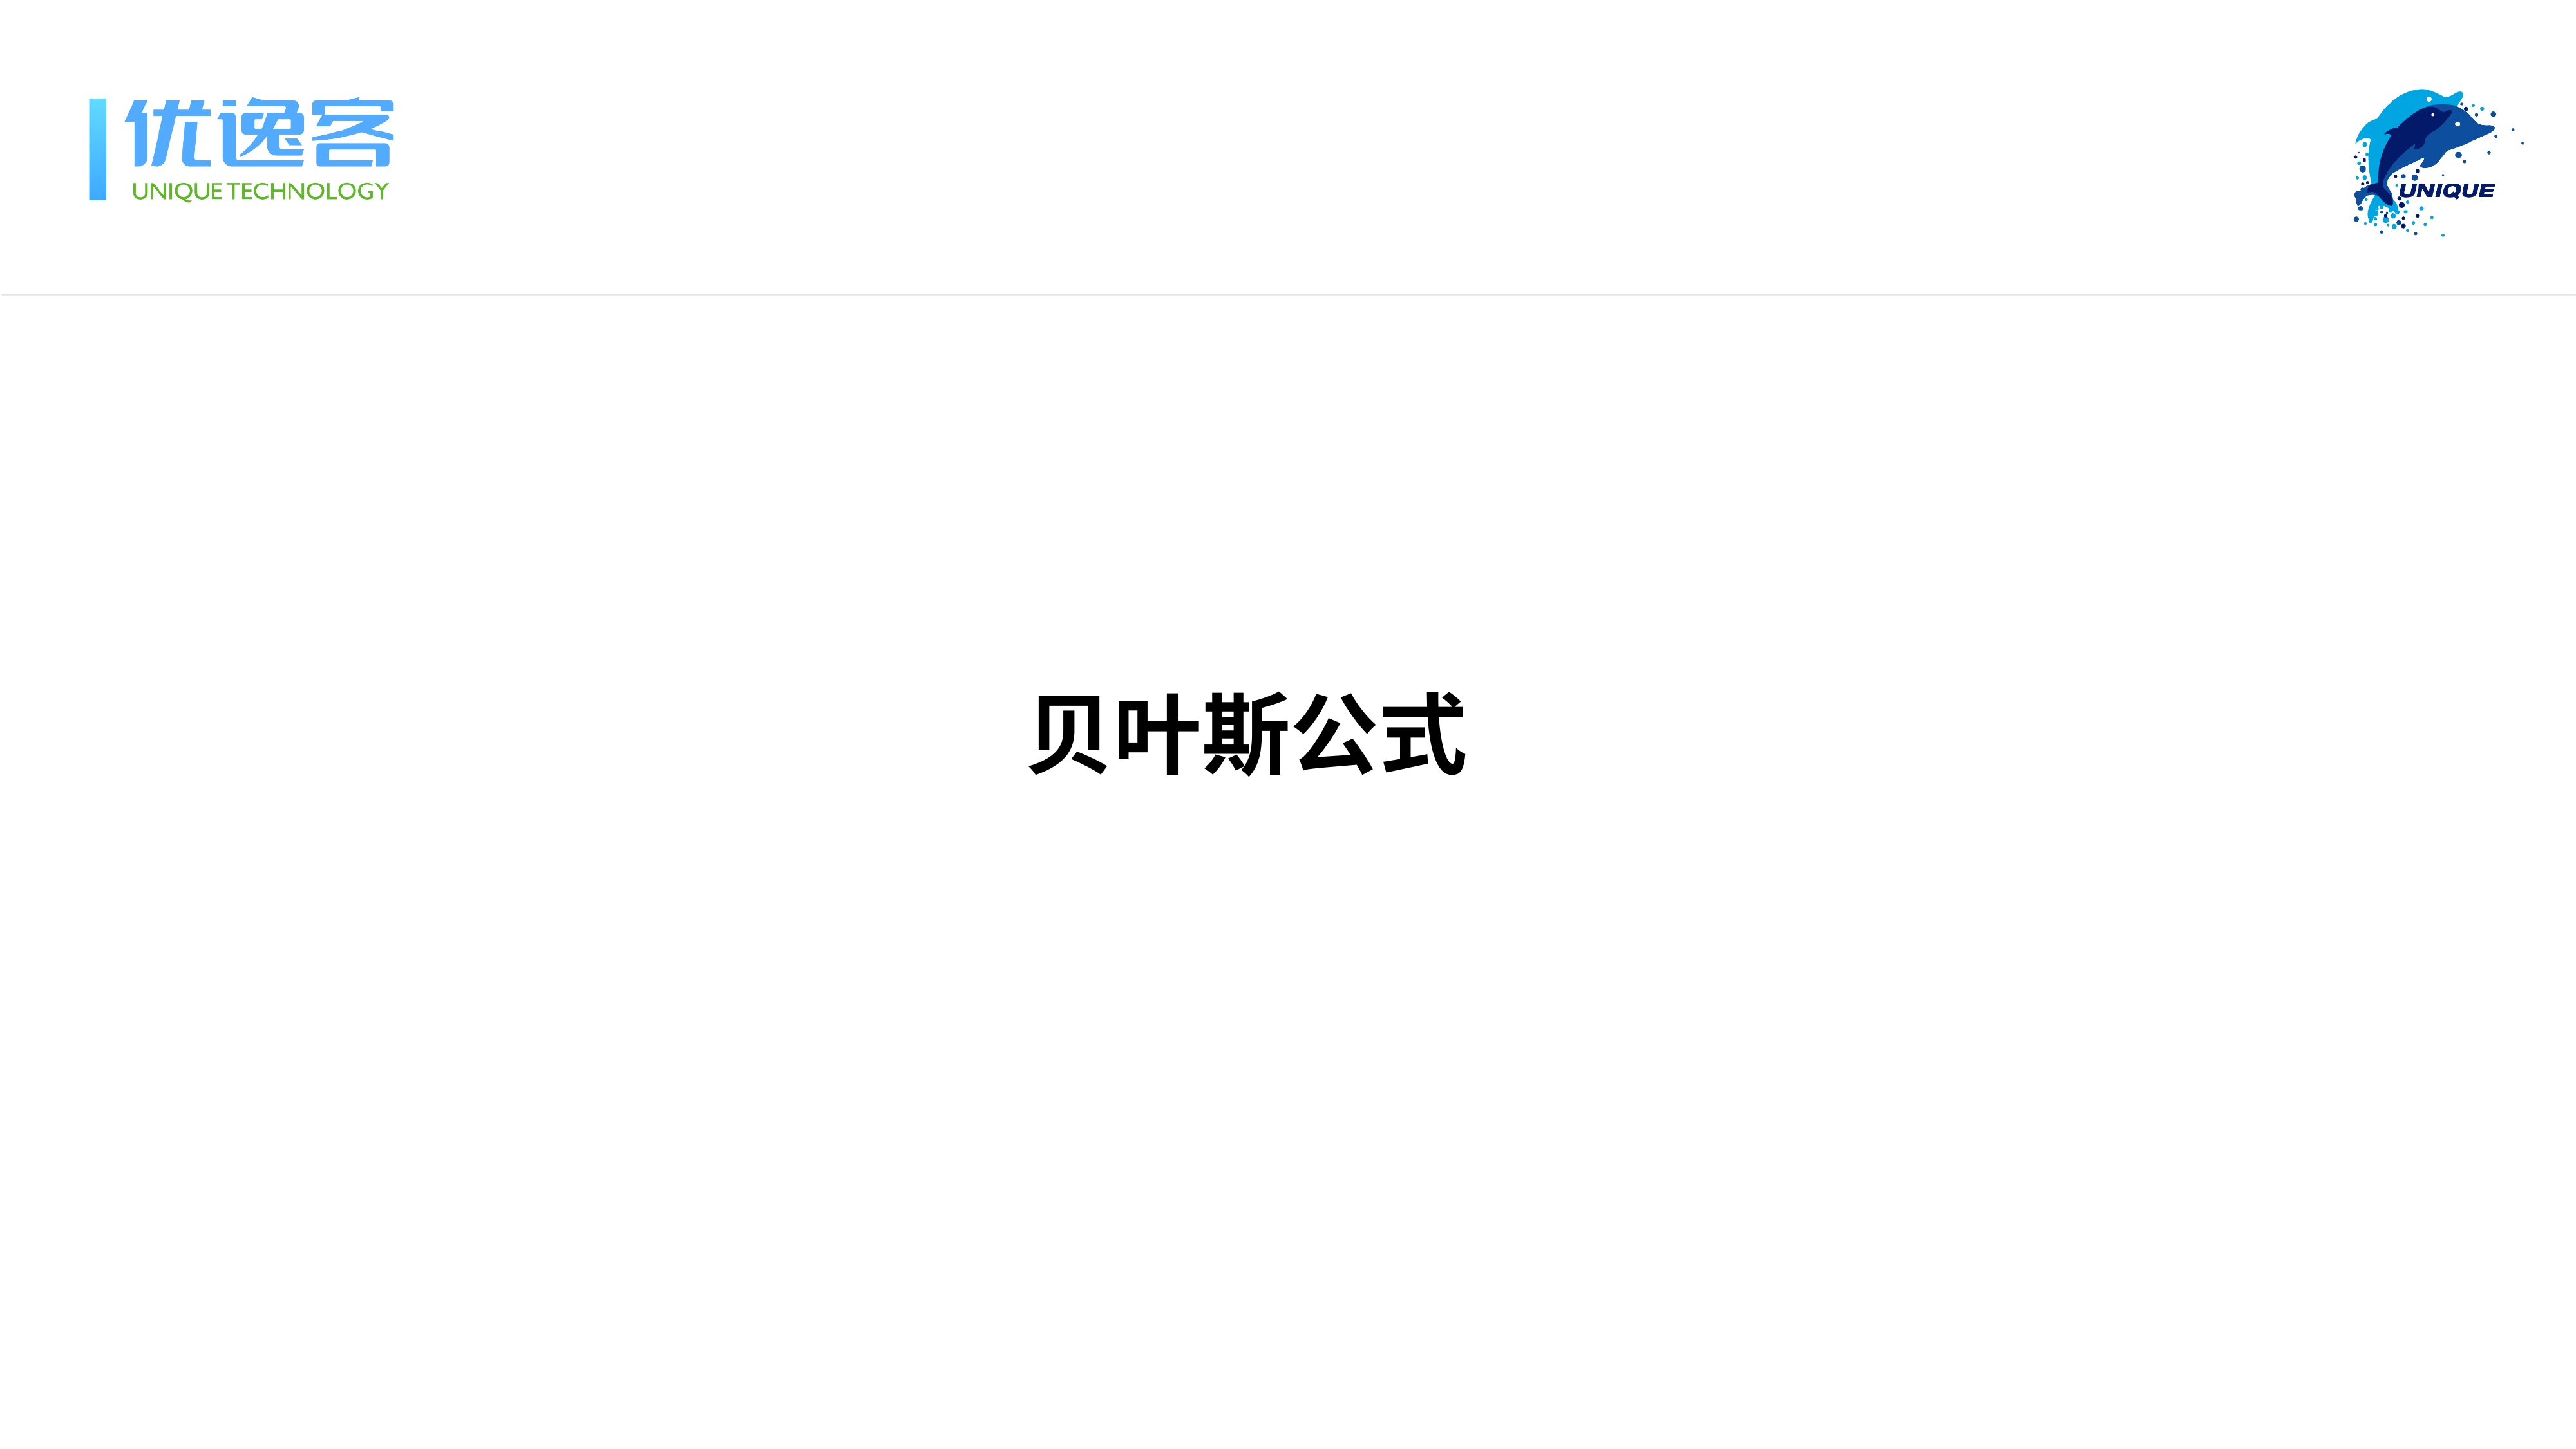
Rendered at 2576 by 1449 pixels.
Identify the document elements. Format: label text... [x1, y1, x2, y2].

picture [1, 0, 2576, 1449]
text_box 贝叶斯公式 [603, 673, 1889, 791]
